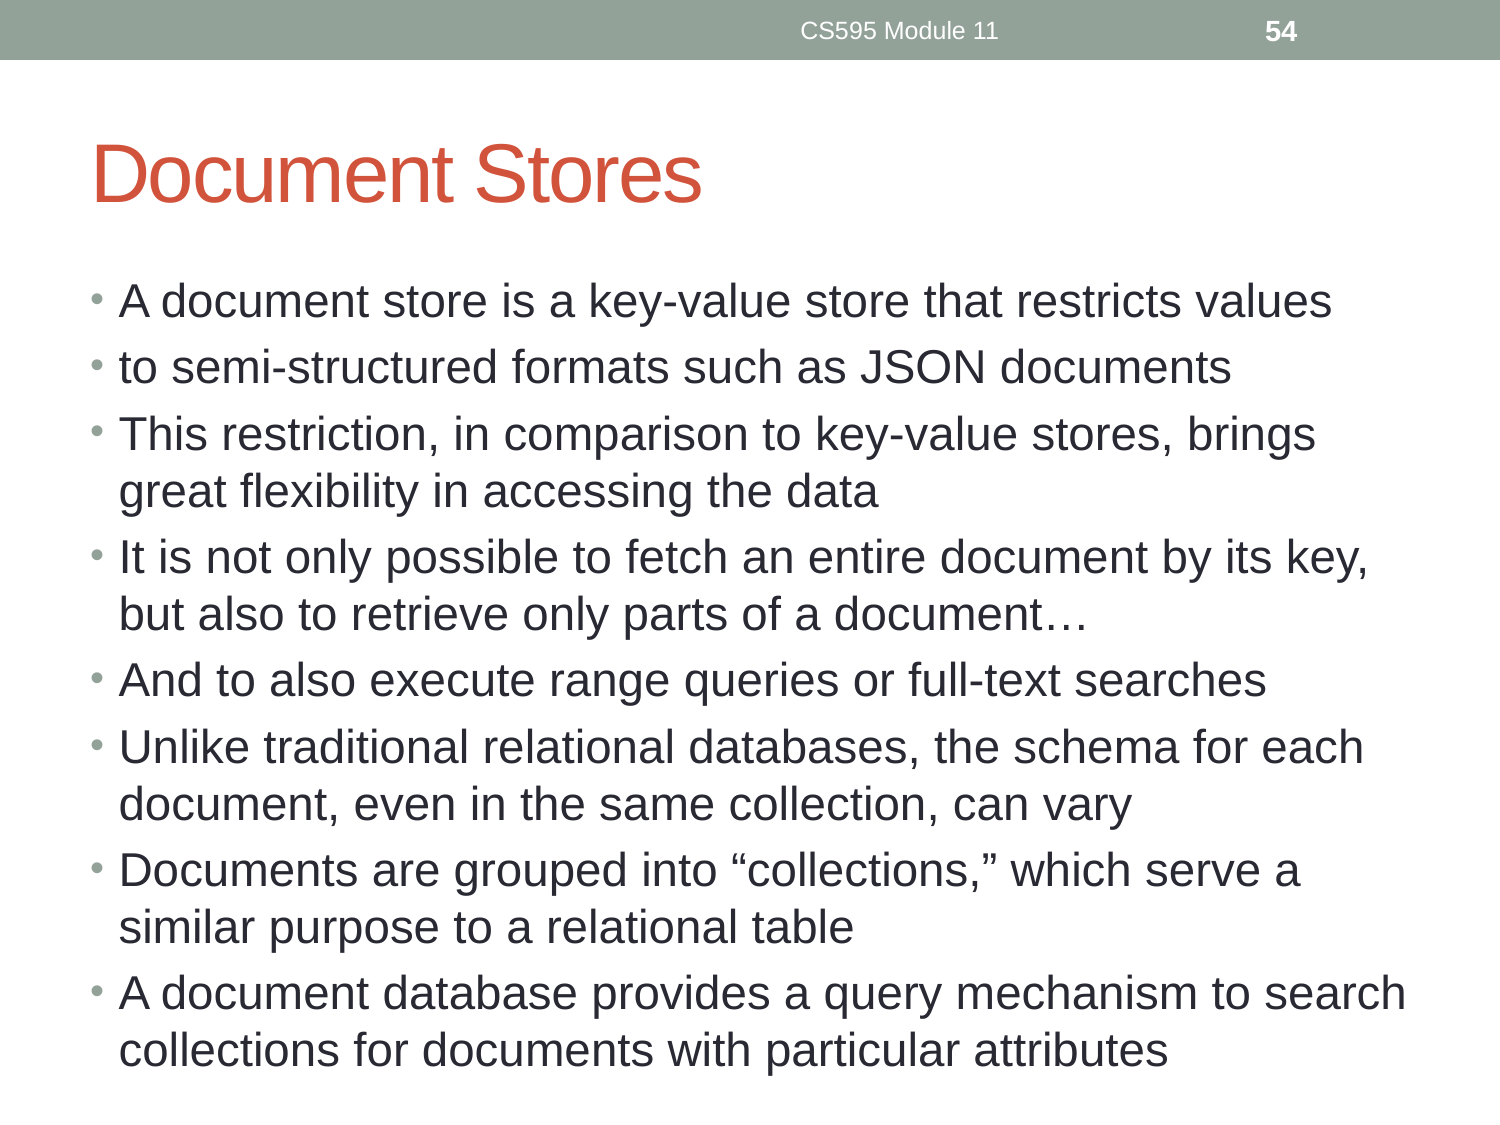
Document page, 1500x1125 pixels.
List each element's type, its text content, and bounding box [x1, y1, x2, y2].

list A document store is a key-value store that restricts values to semi-structured formats such as JSON documents This restriction, in comparison to key-value stores, brings great flexibility in accessing the data It is not only possible to fetch an entire document by its key, but also to retrieve only parts of a document… And to also execute range queries or full-text searches Unlike traditional relational databases, the schema for each document, even in the same collection, can vary Documents are grouped into “collections,” which serve a similar purpose to a relational table A document database provides a query mechanism to search collections for documents with particular attributes [75, 262, 1425, 1088]
slide_number 54 [1250, 3, 1425, 57]
title Document Stores [75, 87, 1425, 250]
footer CS595 Module 11 [562, 3, 1238, 57]
